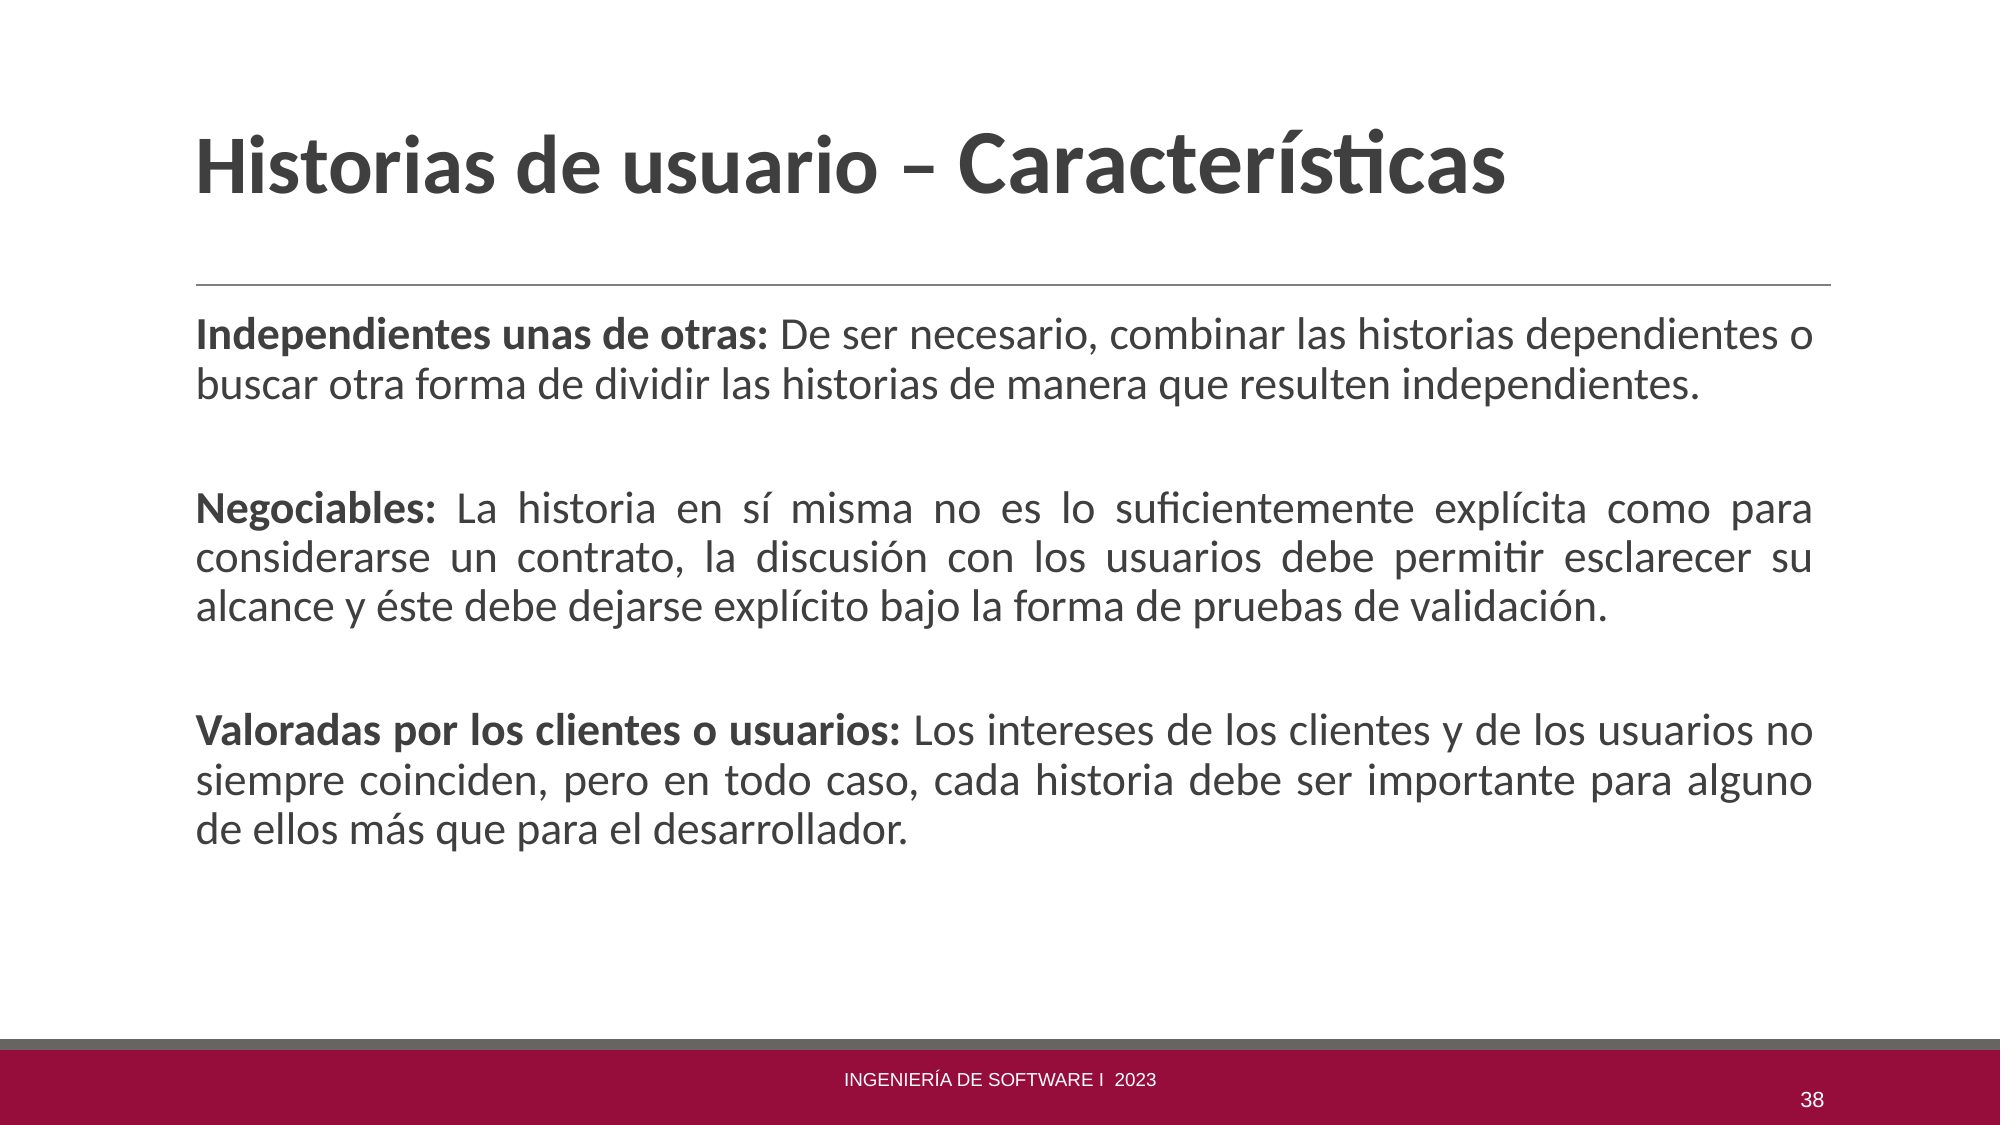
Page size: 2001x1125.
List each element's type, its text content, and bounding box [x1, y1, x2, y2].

list Independientes unas de otras: De ser necesario, combinar las historias dependientes o buscar otra forma de dividir las historias de manera que resulten independientes. Negociables: La historia en sí misma no es lo suficientemente explícita como para considerarse un contrato, la discusión con los usuarios debe permitir esclarecer su alcance y éste debe dejarse explícito bajo la forma de pruebas de validación. Valoradas por los clientes o usuarios: Los intereses de los clientes y de los usuarios no siempre coinciden, pero en todo caso, cada historia debe ser importante para alguno de ellos más que para el desarrollador. [180, 302, 1830, 963]
slide_number ‹#› [1624, 1059, 1840, 1120]
footer INGENIERÍA DE SOFTWARE I 2023 [604, 1059, 1396, 1120]
title Historias de usuario – Características [180, 47, 1830, 285]
